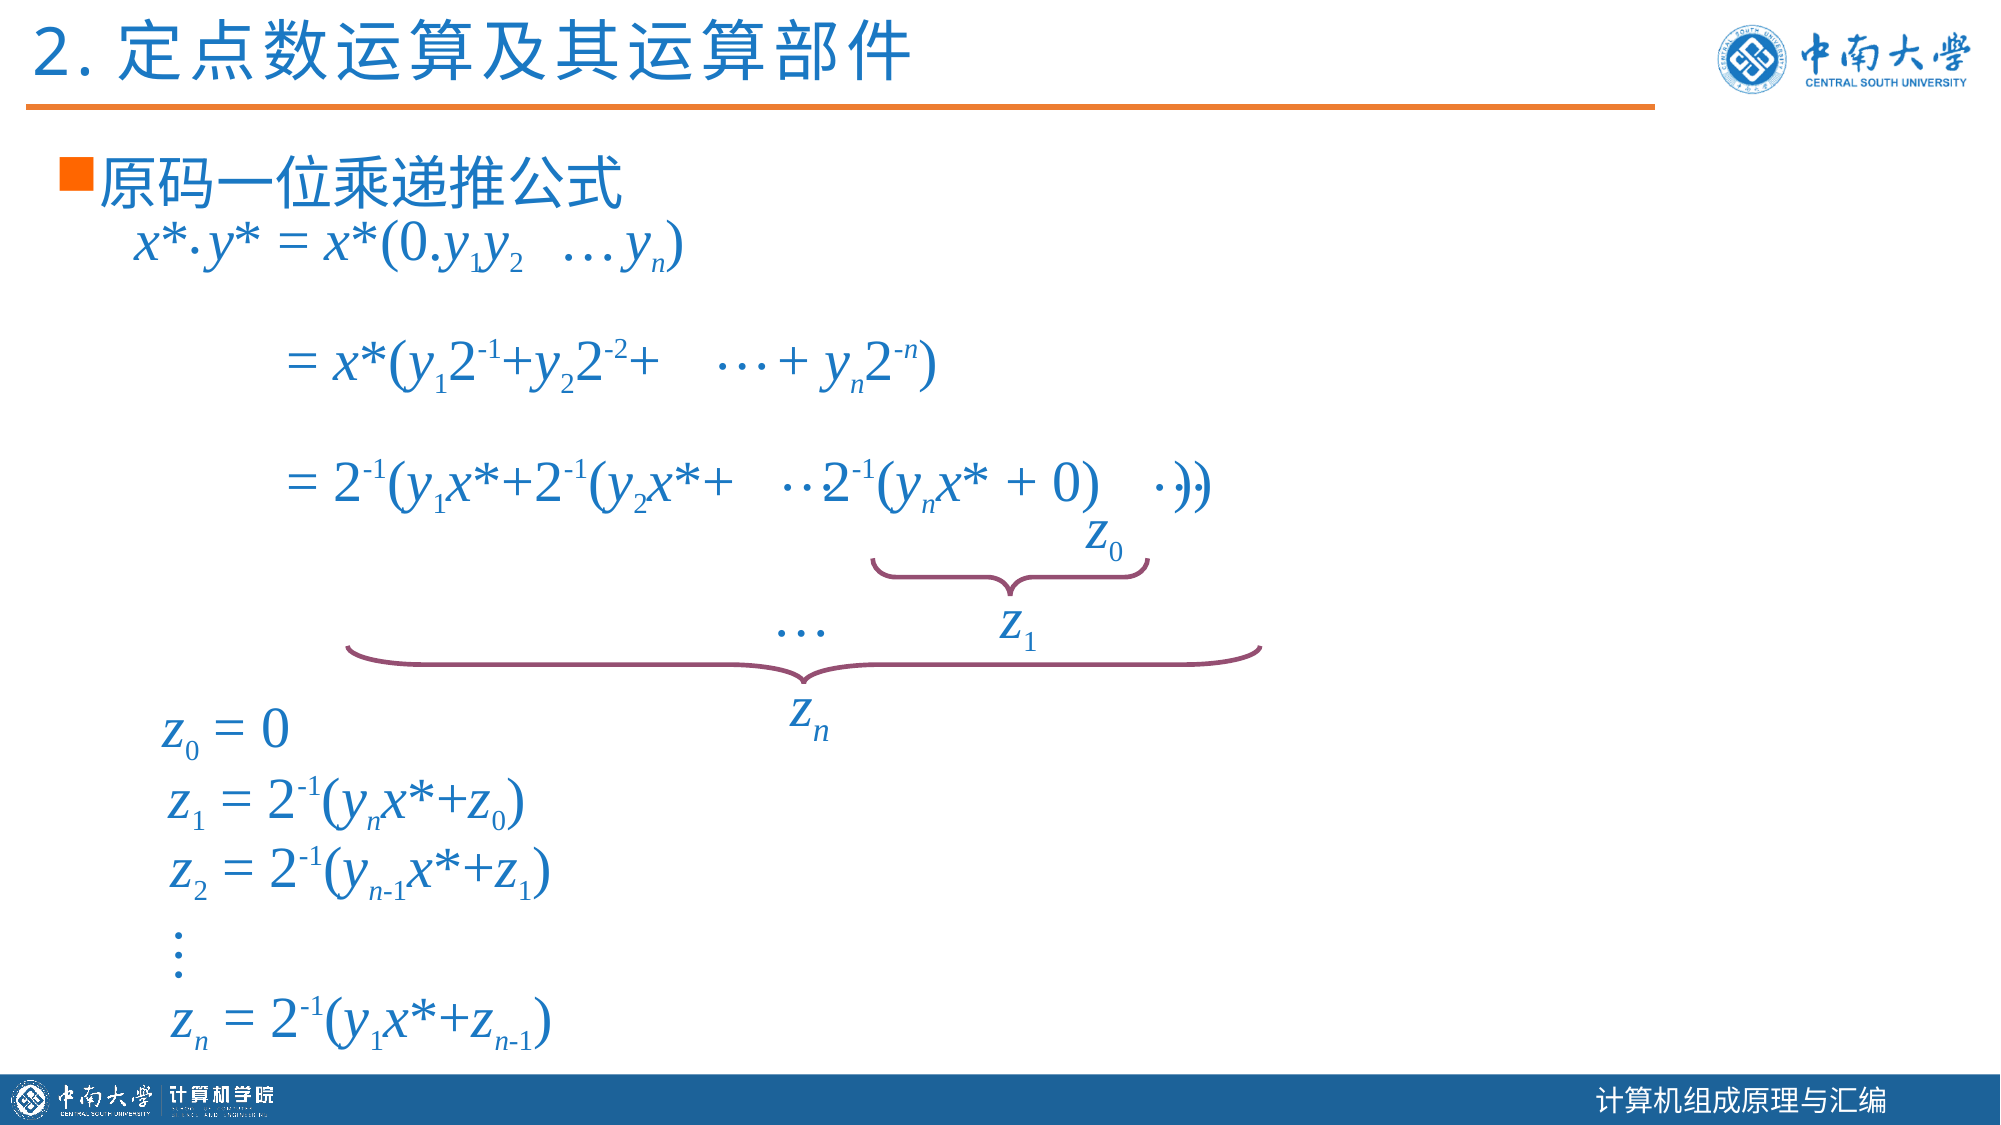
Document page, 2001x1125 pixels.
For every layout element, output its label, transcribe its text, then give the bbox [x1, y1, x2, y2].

picture [1708, 19, 1982, 99]
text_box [271, 303, 1100, 400]
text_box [119, 194, 886, 280]
list 2.定点数运算及其运算部件 [17, 10, 1615, 83]
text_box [347, 645, 1261, 746]
text_box z0 [1071, 521, 1139, 558]
list 原码一位乘递推公式 [40, 138, 1982, 237]
picture [0, 1080, 299, 1120]
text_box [141, 682, 579, 1058]
text_box … [757, 570, 846, 645]
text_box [271, 424, 1372, 521]
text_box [872, 558, 1148, 645]
